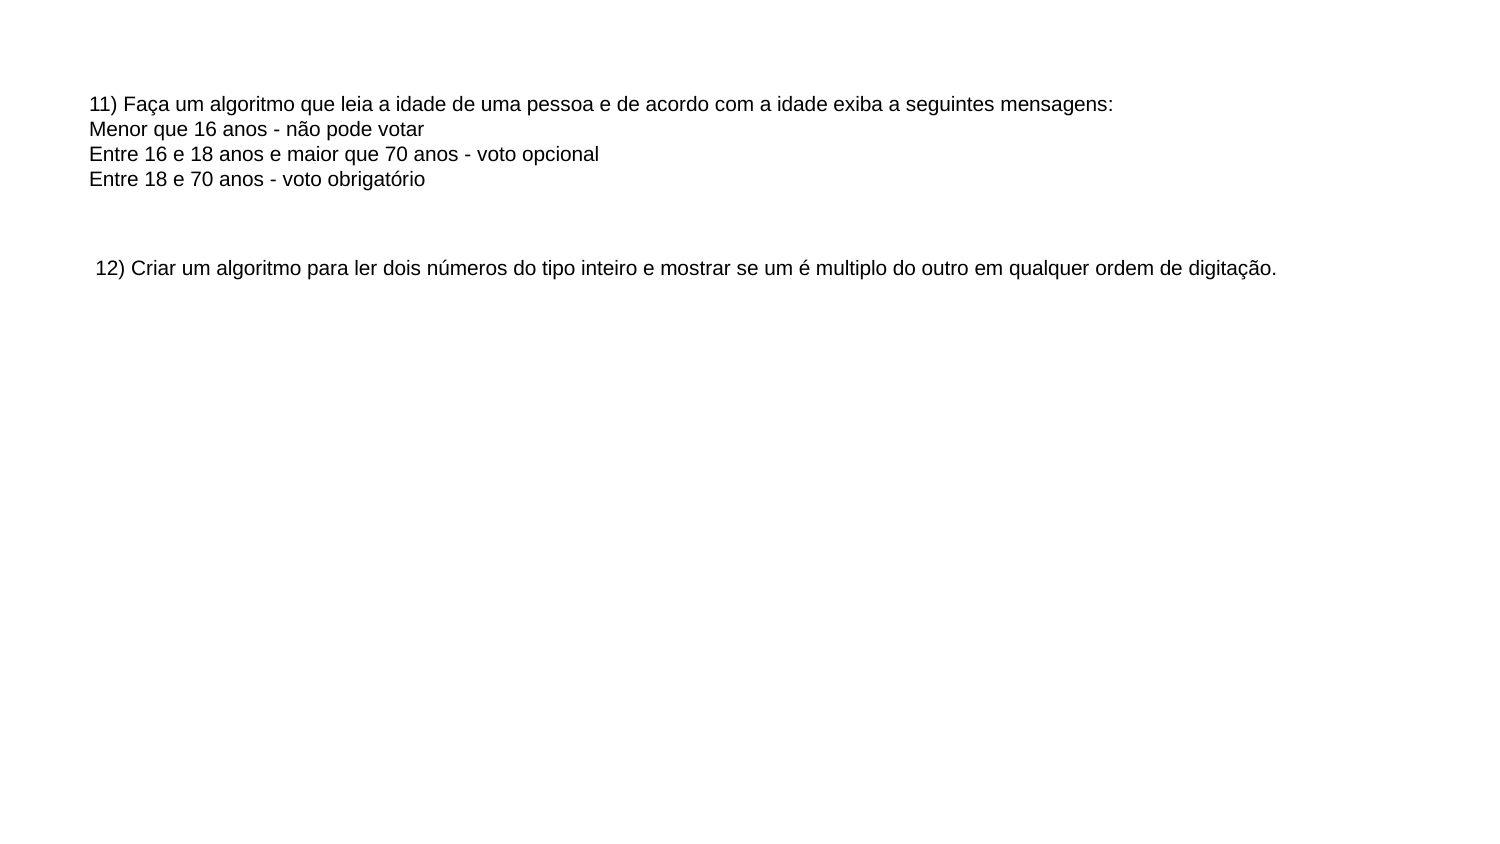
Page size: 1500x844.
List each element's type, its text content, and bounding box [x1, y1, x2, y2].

text_box 12) Criar um algoritmo para ler dois números do tipo inteiro e mostrar se um é multiplo do outro em qualquer ordem de digitação. [80, 247, 1426, 288]
text_box 11) Faça um algoritmo que leia a idade de uma pessoa e de acordo com a idade exiba a seguintes mensagens: Menor que 16 anos - não pode votar Entre 16 e 18 anos e maior que 70 anos - voto opcional Entre 18 e 70 anos - voto obrigatório [74, 82, 1188, 198]
